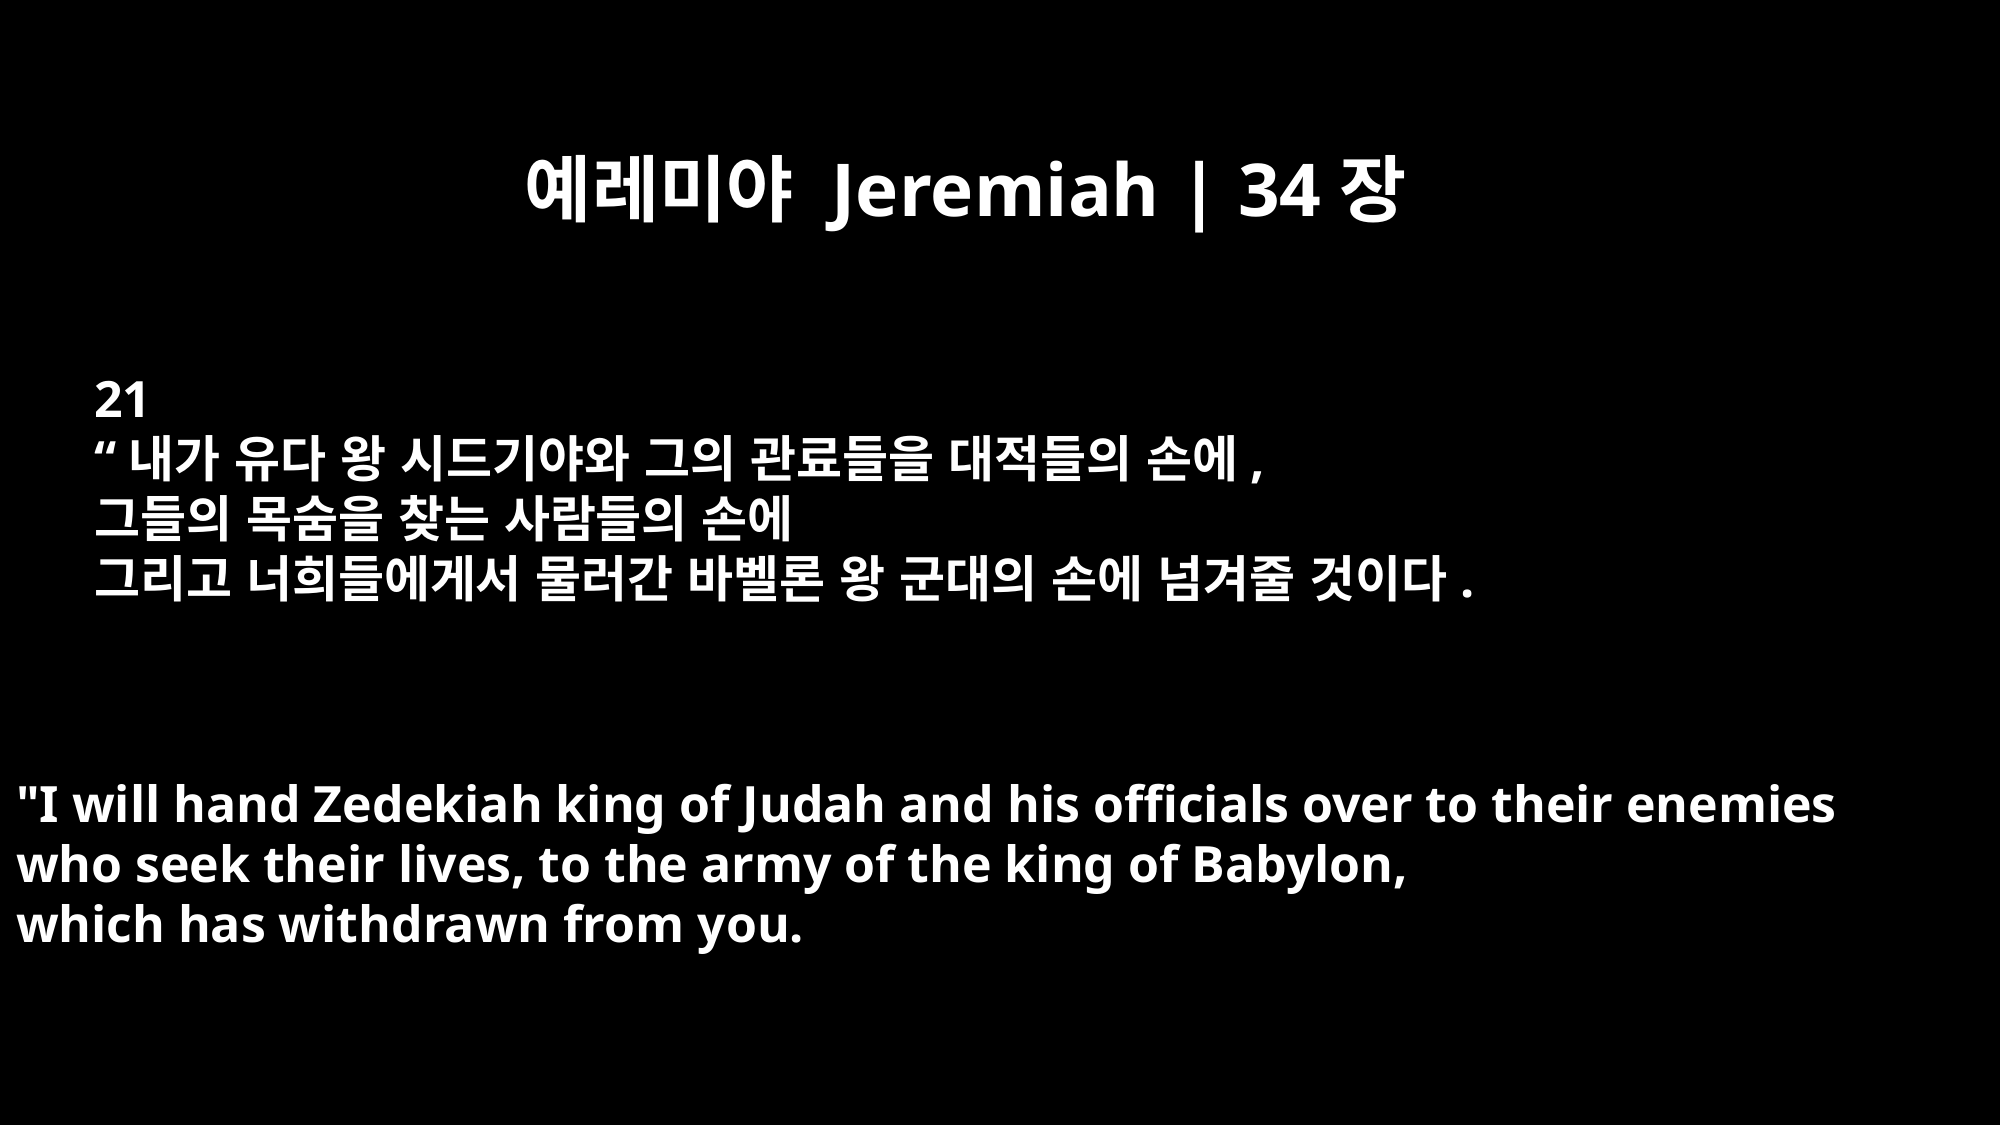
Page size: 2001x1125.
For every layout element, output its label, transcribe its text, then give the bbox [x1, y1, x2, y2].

text_box 21 “내가 유다 왕 시드기야와 그의 관료들을 대적들의 손에, 그들의 목숨을 찾는 사람들의 손에 그리고 너희들에게서 물러간 바벨론 왕 군대의 손에 넘겨줄 것이다. [79, 359, 1490, 615]
text_box "I will hand Zedekiah king of Judah and his officials over to their enemies who seek their lives, to the army of the king of Babylon, which has withdrawn from you. [1, 764, 1853, 960]
text_box 예레미야 Jeremiah | 34장 [510, 136, 1422, 239]
